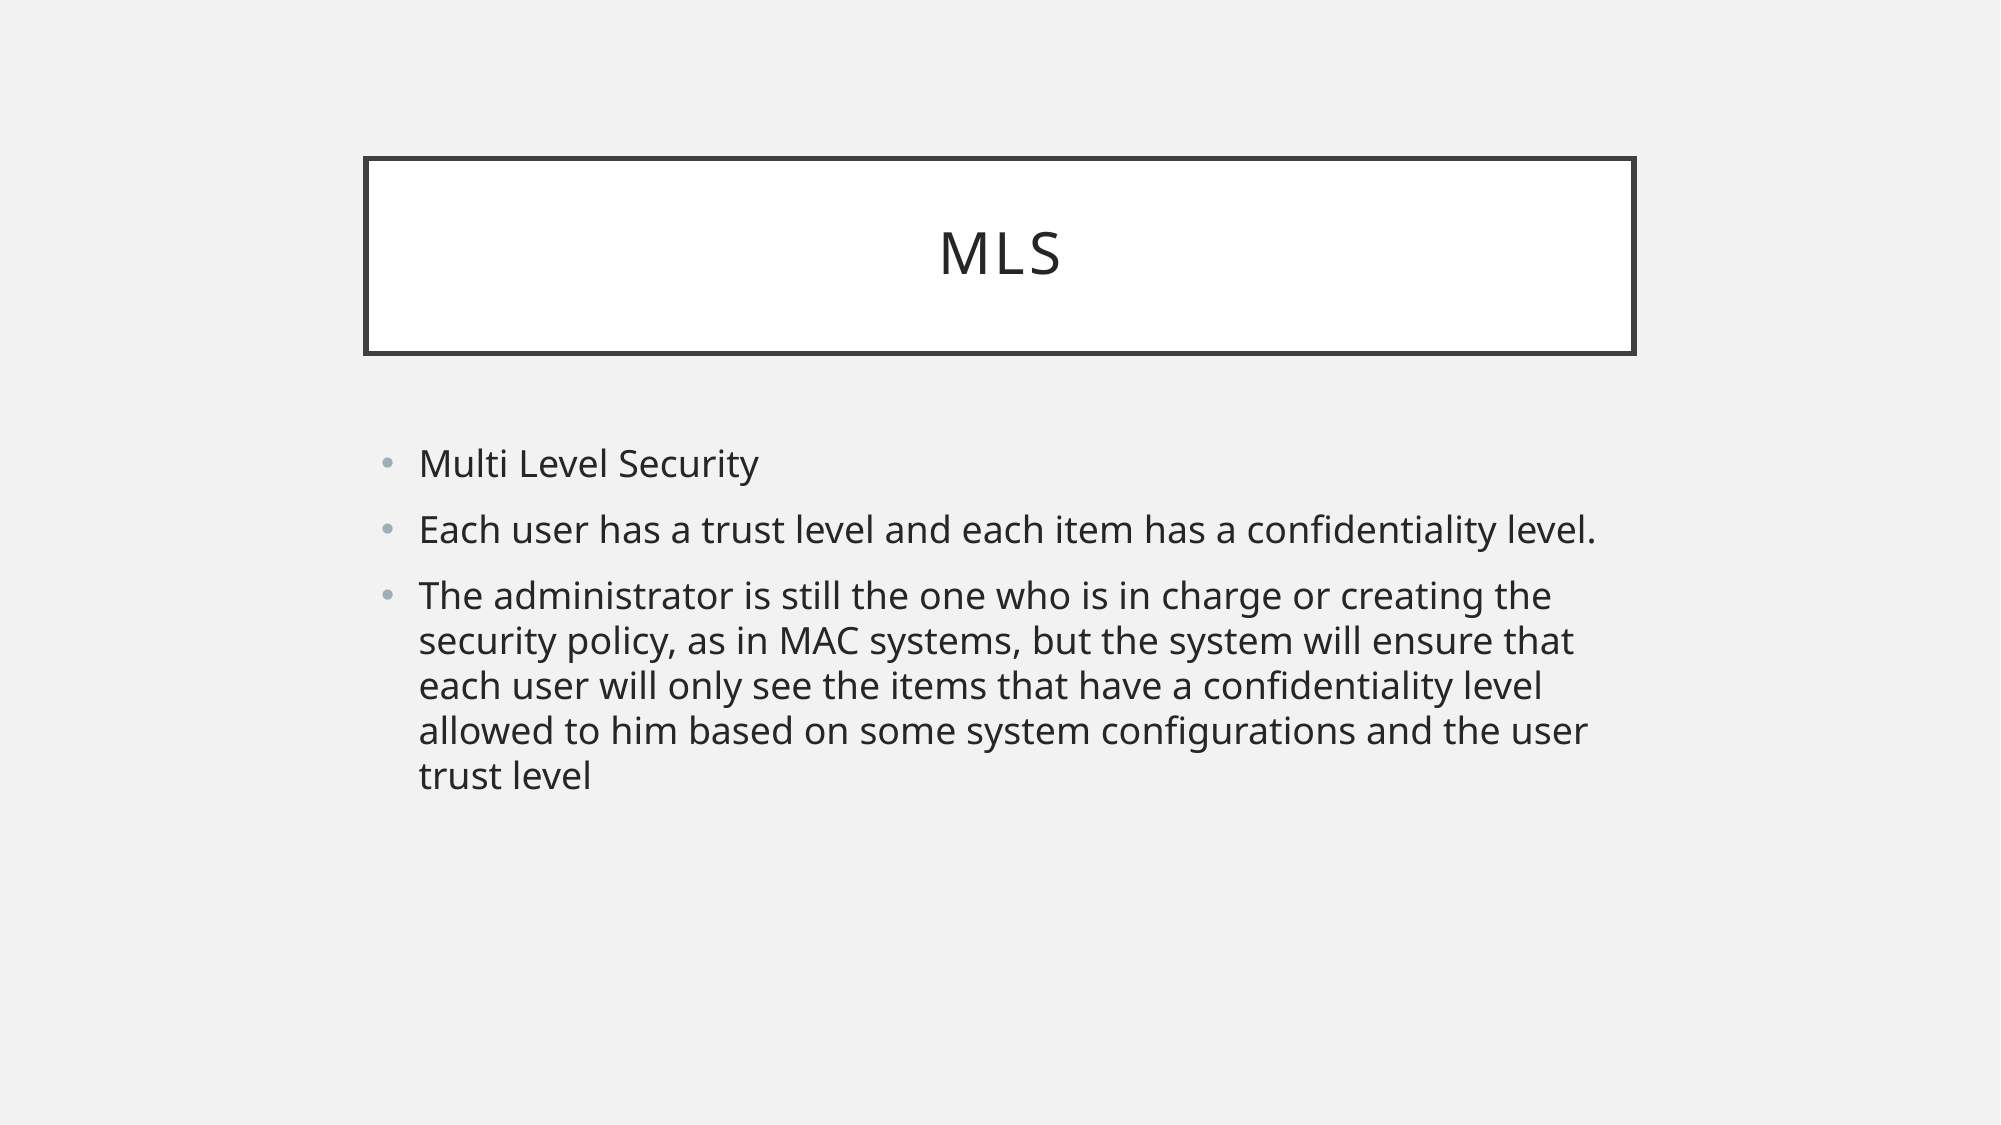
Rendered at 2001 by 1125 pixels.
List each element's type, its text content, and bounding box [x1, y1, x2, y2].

title MLS [363, 156, 1637, 356]
list Multi Level Security Each user has a trust level and each item has a confidentiality level. The administrator is still the one who is in charge or creating the security policy, as in MAC systems, but the system will ensure that each user will only see the items that have a confidentiality level allowed to him based on some system configurations and the user trust level [366, 432, 1634, 942]
